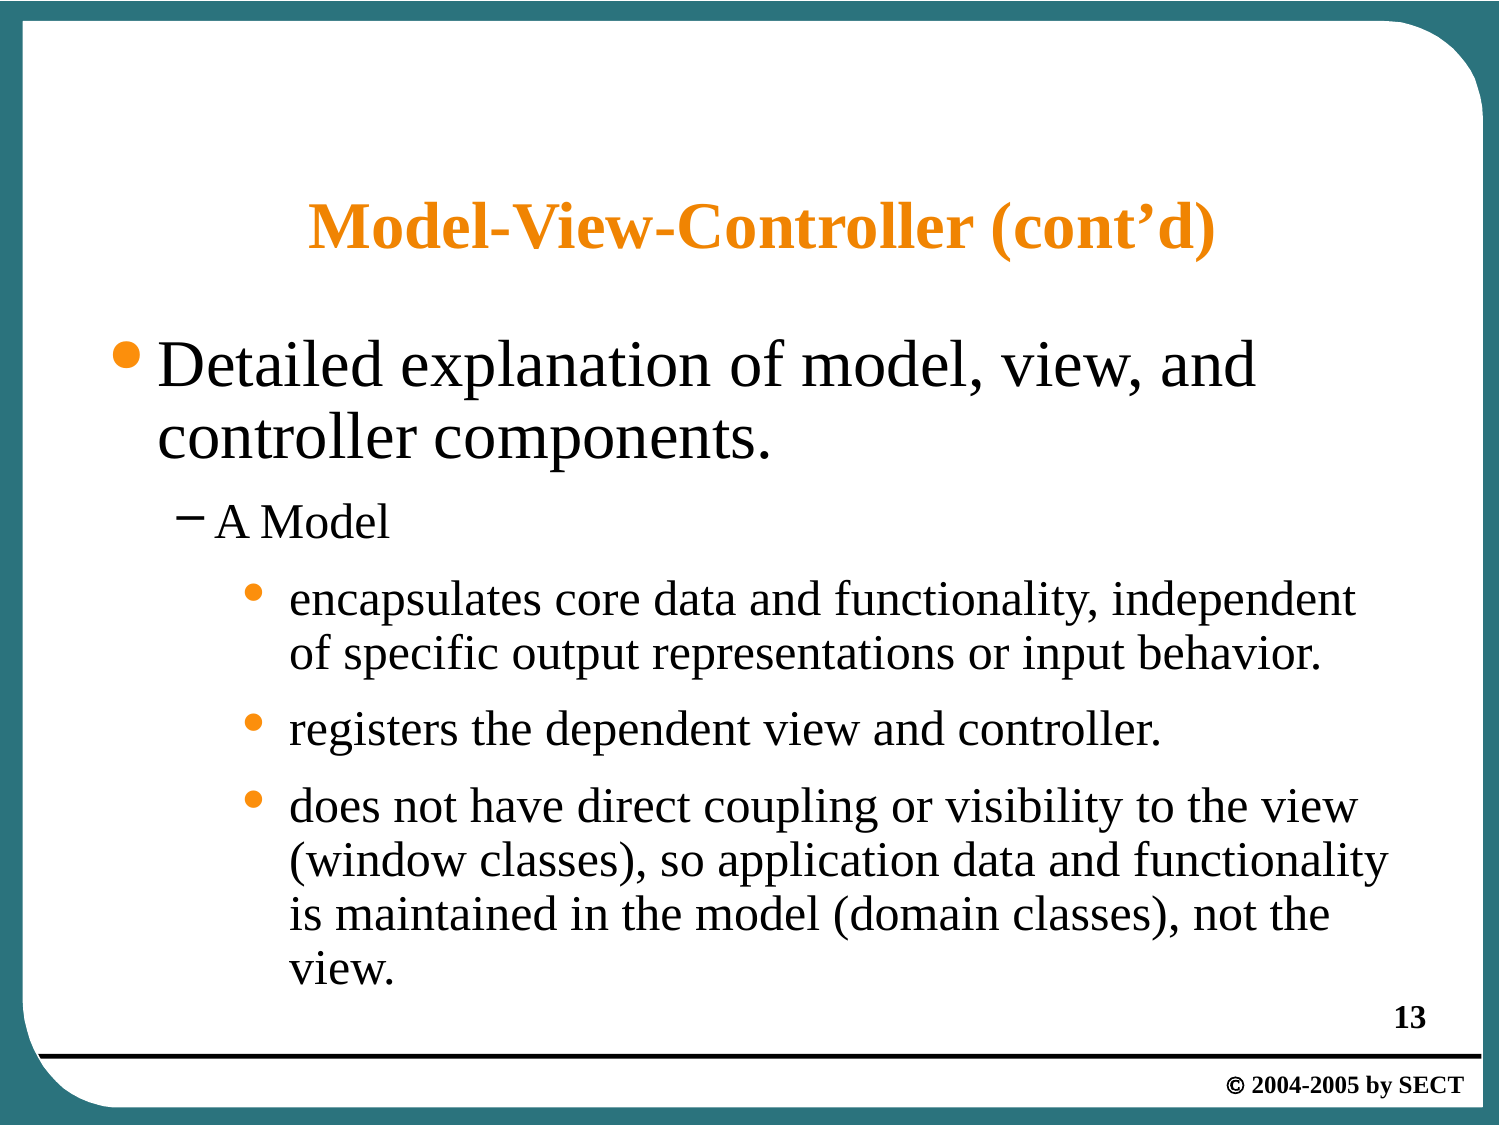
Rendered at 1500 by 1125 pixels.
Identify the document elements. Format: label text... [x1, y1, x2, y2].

title Model-View-Controller (cont’d) [101, 189, 1425, 269]
list Detailed explanation of model, view, and controller components. A Model encapsulates core data and functionality, independent of specific output representations or input behavior. registers the dependent view and controller. does not have direct coupling or visibility to the view (window classes), so application data and functionality is maintained in the model (domain classes), not the view. [96, 321, 1425, 1028]
